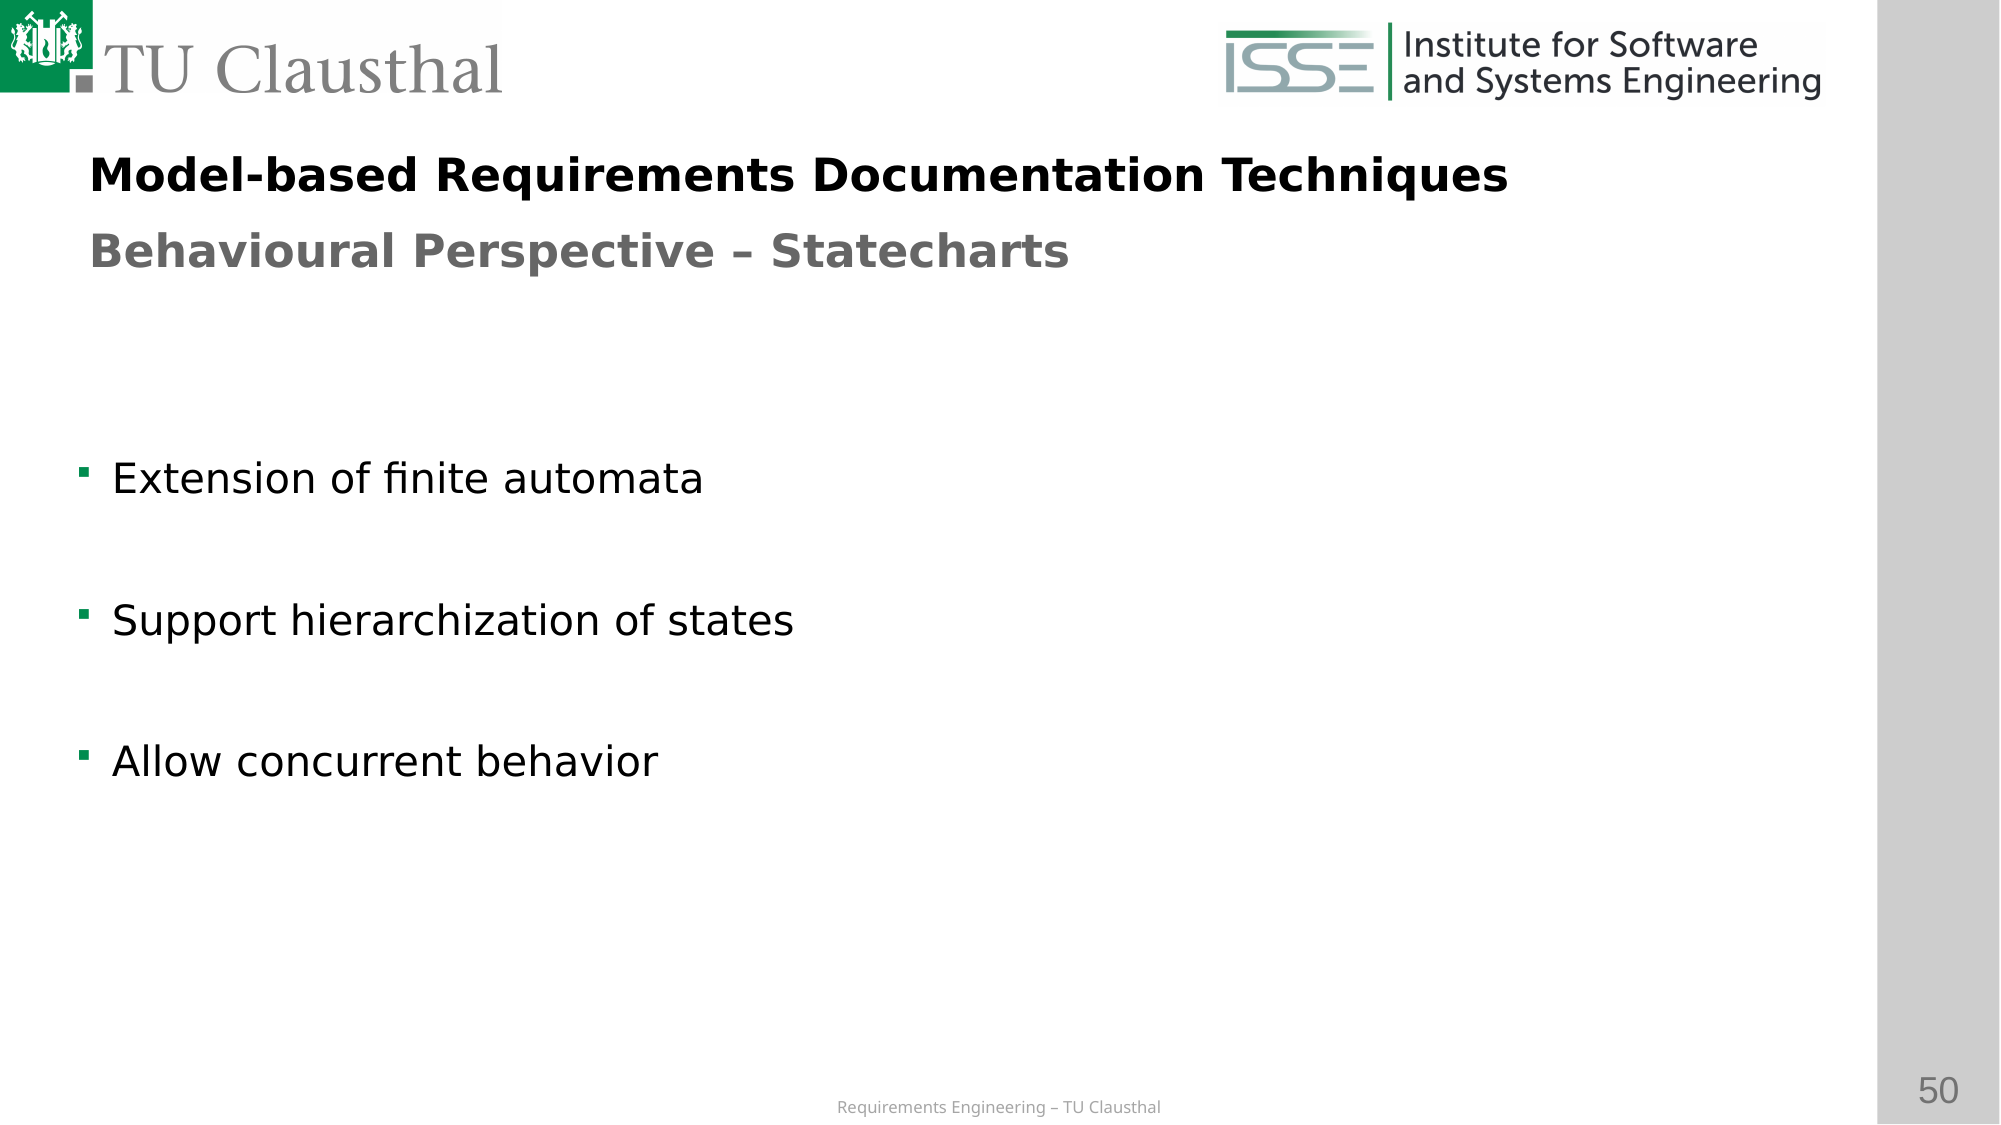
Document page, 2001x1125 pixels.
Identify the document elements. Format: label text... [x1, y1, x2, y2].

picture [1218, 22, 1826, 107]
picture [0, 0, 502, 93]
list Extension of finite automata Support hierarchization of states Allow concurrent behavior [76, 219, 1967, 1017]
text_box Model-based Requirements Documentation Techniques [88, 118, 1789, 201]
text_box Behavioural Perspective – Statecharts [88, 207, 1789, 290]
